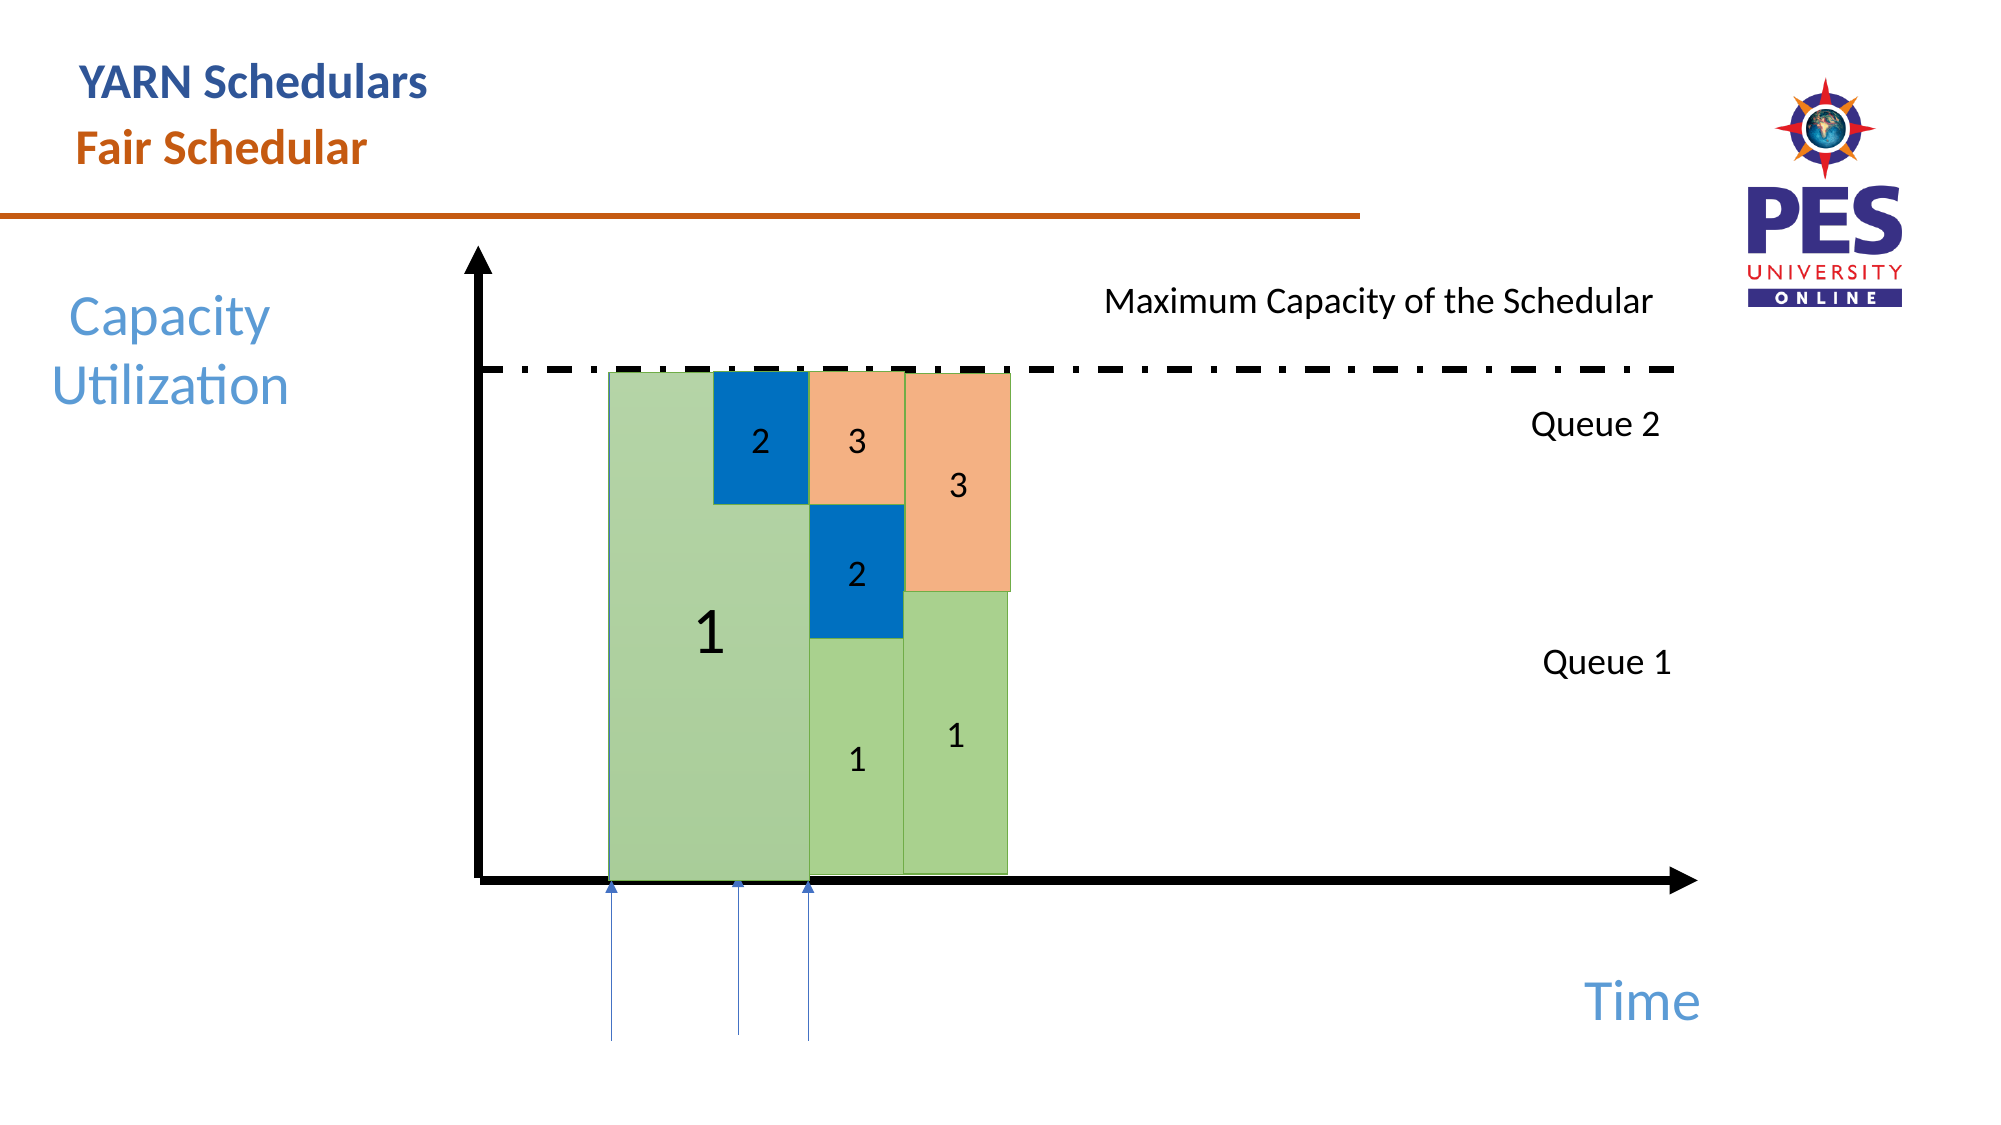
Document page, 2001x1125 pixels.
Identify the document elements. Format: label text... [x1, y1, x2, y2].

text_box Maximum Capacity of the Schedular [1089, 269, 1718, 329]
text_box Queue 2 [1516, 391, 1770, 452]
text_box 1 [809, 638, 903, 875]
text_box Fair Schedular [60, 106, 1374, 182]
text_box 1 [903, 591, 1008, 875]
picture [1748, 76, 1902, 307]
text_box Time [1569, 954, 1717, 1040]
text_box Capacity Utilization [0, 269, 342, 425]
text_box 3 [809, 371, 905, 504]
text_box Queue 1 [1527, 629, 1782, 690]
text_box 2 [809, 504, 905, 638]
text_box 1 [608, 372, 810, 880]
text_box YARN Schedulars [64, 41, 1295, 117]
text_box 2 [713, 371, 809, 505]
text_box 3 [905, 373, 1011, 592]
